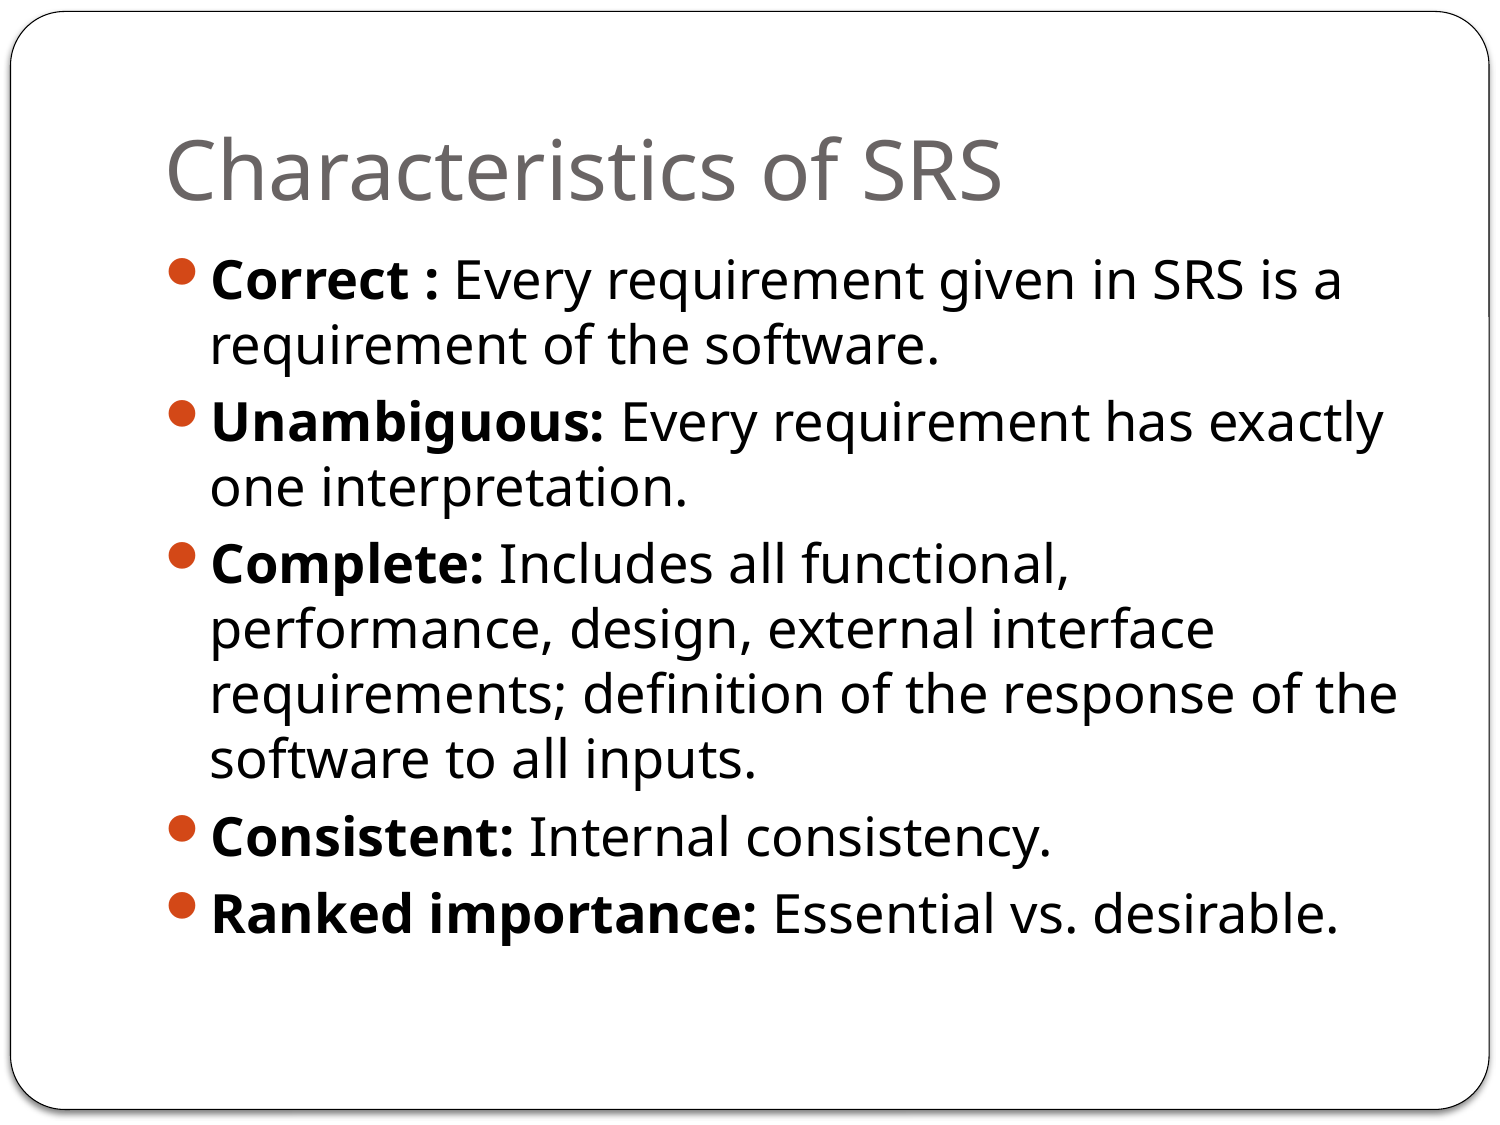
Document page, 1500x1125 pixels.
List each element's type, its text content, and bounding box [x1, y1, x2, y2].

title Characteristics of SRS [150, 45, 1425, 233]
list Correct : Every requirement given in SRS is a requirement of the software. Unambiguous: Every requirement has exactly one interpretation. Complete: Includes all functional, performance, design, external interface requirements; definition of the response of the software to all inputs. Consistent: Internal consistency. Ranked importance: Essential vs. desirable. [150, 237, 1425, 988]
